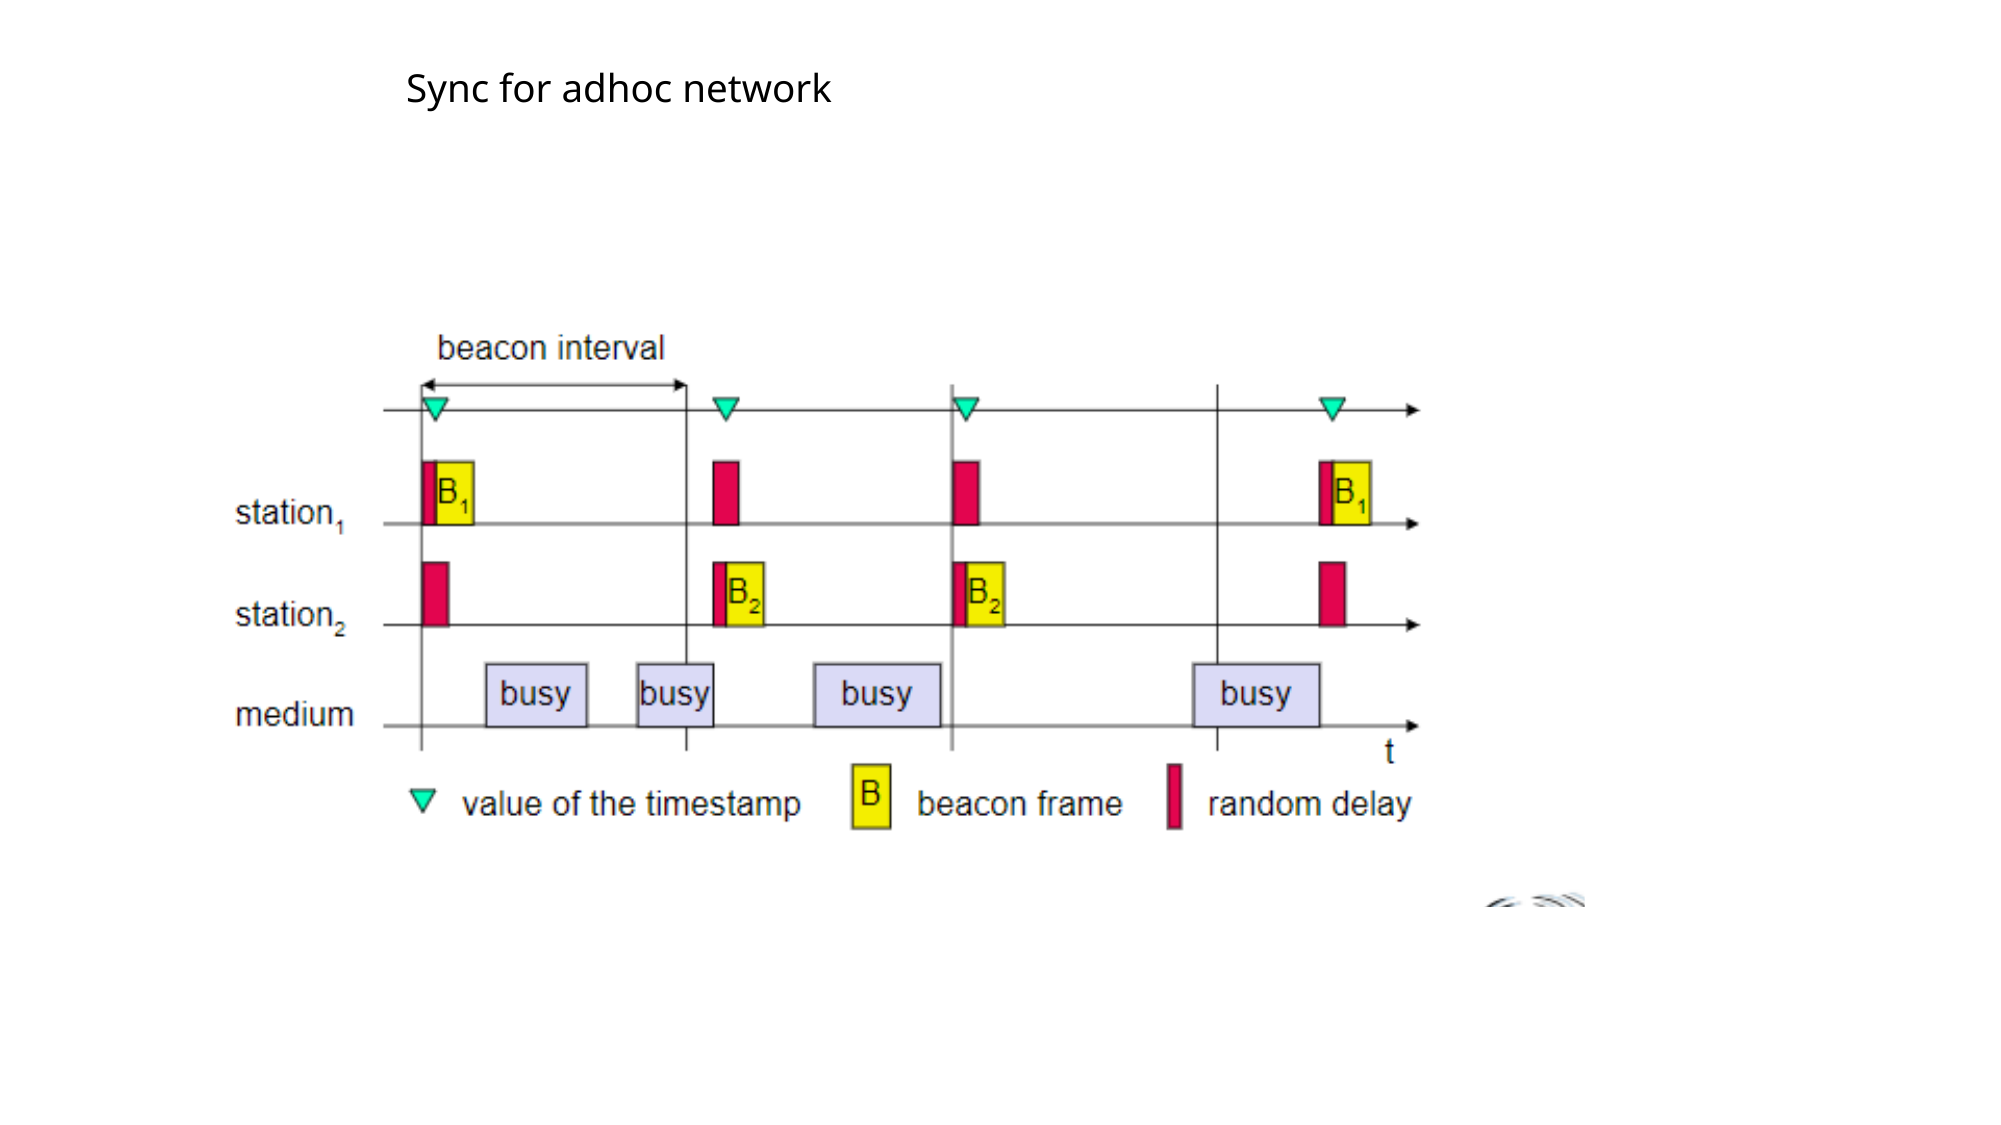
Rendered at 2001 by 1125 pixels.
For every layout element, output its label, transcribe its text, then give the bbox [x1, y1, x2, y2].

title Sync for adhoc network [391, 61, 1609, 119]
picture [162, 216, 1586, 908]
